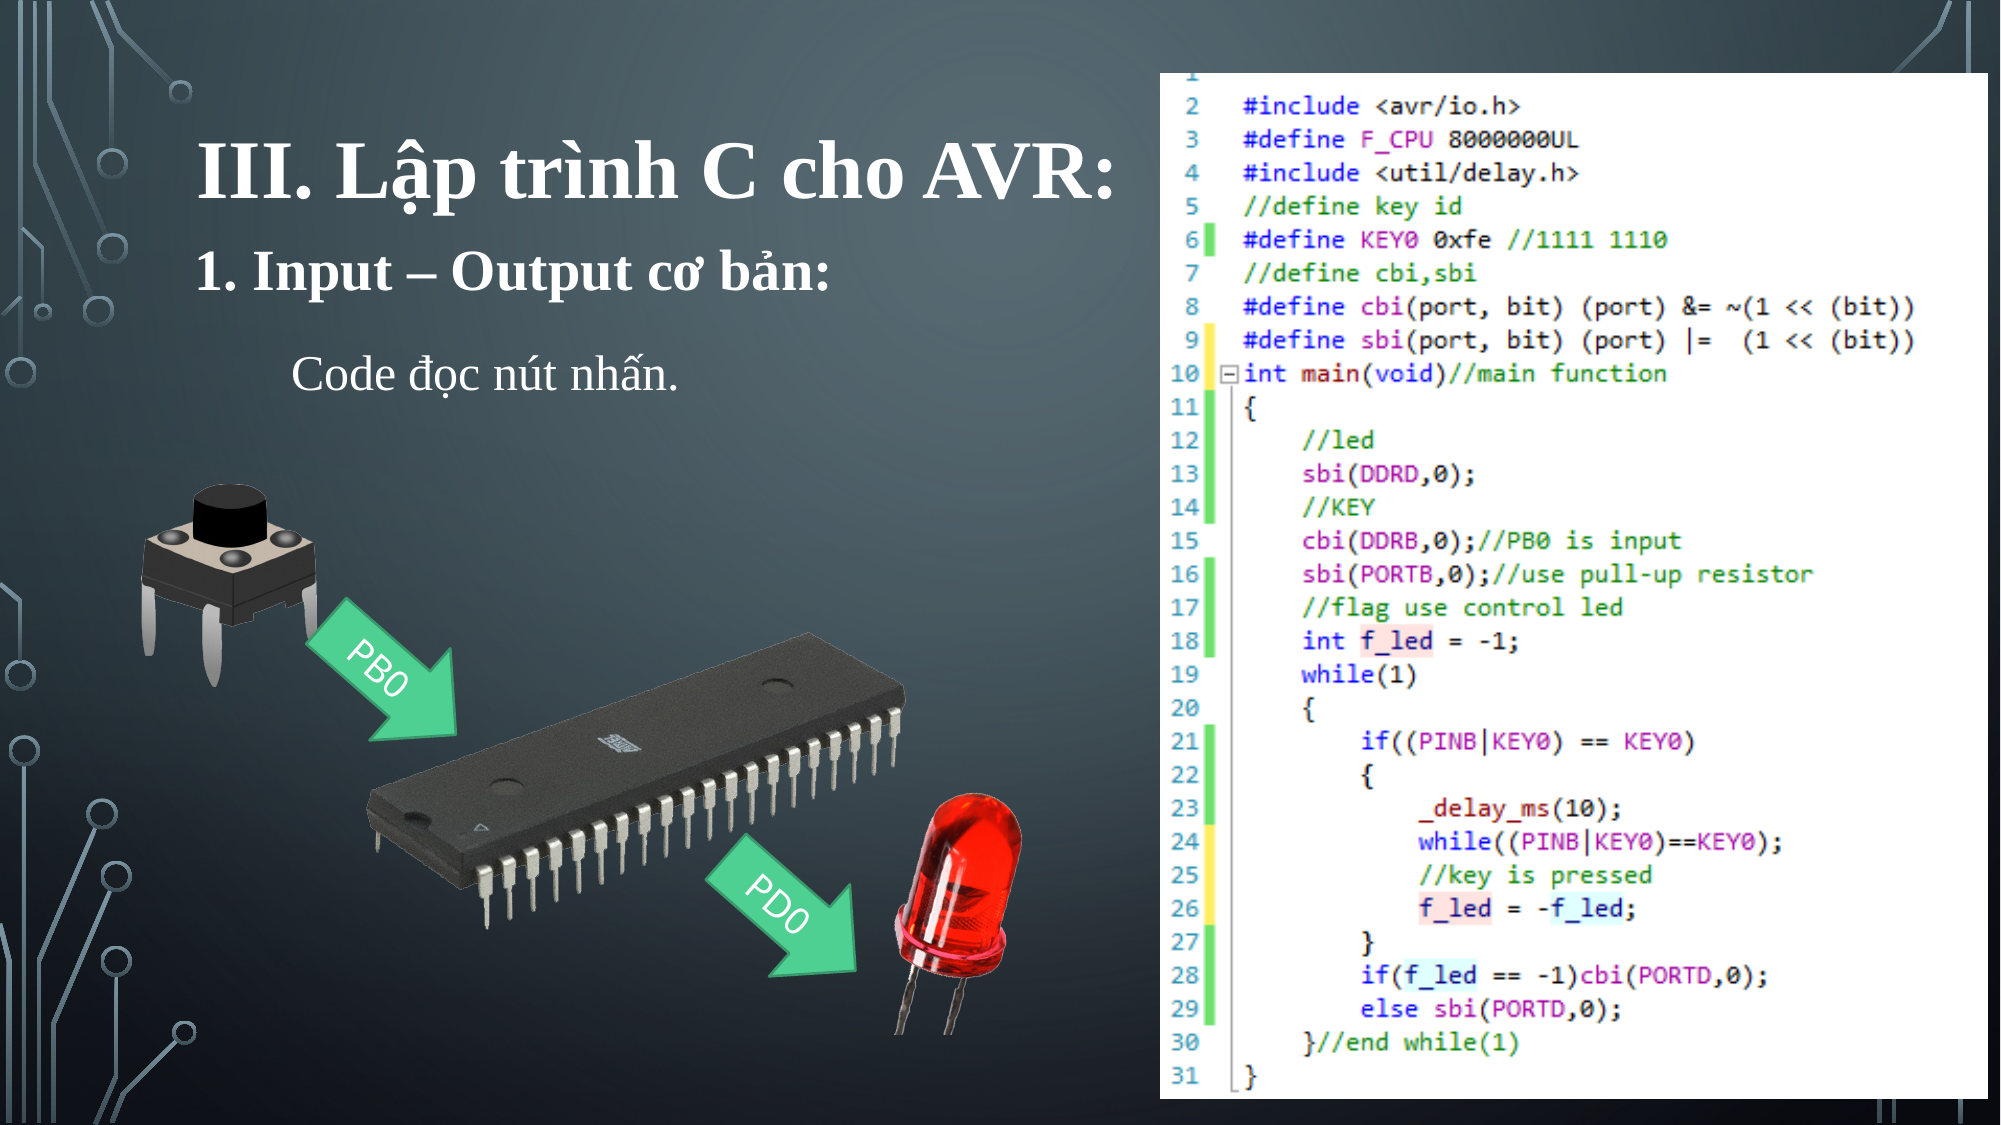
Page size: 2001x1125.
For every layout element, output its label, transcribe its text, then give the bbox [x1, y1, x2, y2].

text_box PB0 [318, 596, 388, 698]
picture [365, 632, 1023, 1036]
picture [1160, 72, 1988, 1099]
text_box Code đọc nút nhấn. [276, 332, 695, 408]
text_box III. Lập trình C cho AVR: [181, 108, 1136, 223]
text_box PD0 [760, 930, 857, 978]
picture [141, 484, 318, 688]
text_box 1. Input – Output cơ bản: [180, 224, 849, 310]
